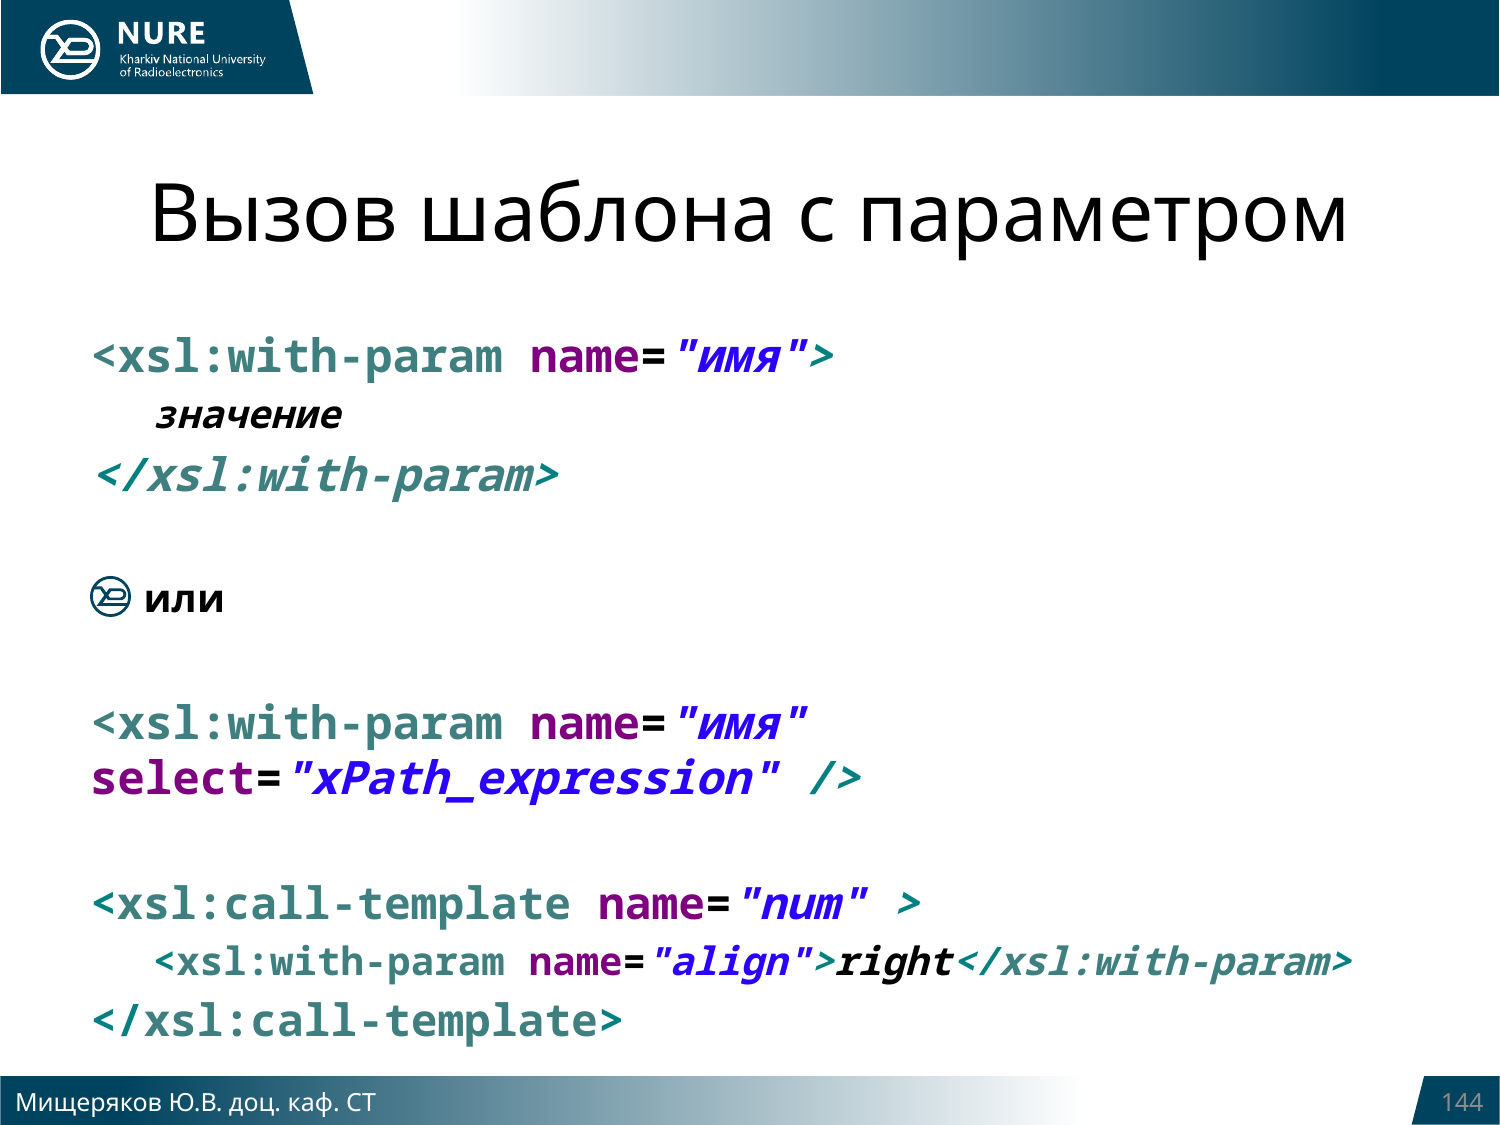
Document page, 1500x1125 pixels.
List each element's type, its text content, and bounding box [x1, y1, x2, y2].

footer Мищеряков Ю.В. доц. каф. СТ [0, 1082, 963, 1125]
list <xsl:with-param name="имя"> значение </xsl:with-param> или <xsl:with-param name="имя" select="xPath_expression" /> <xsl:call-template name="num" > <xsl:with-param name="align">right</xsl:with-param> </xsl:call-template> [75, 319, 1425, 1062]
title Вызов шаблона с параметром [75, 115, 1425, 303]
slide_number 144 [1396, 1082, 1499, 1125]
